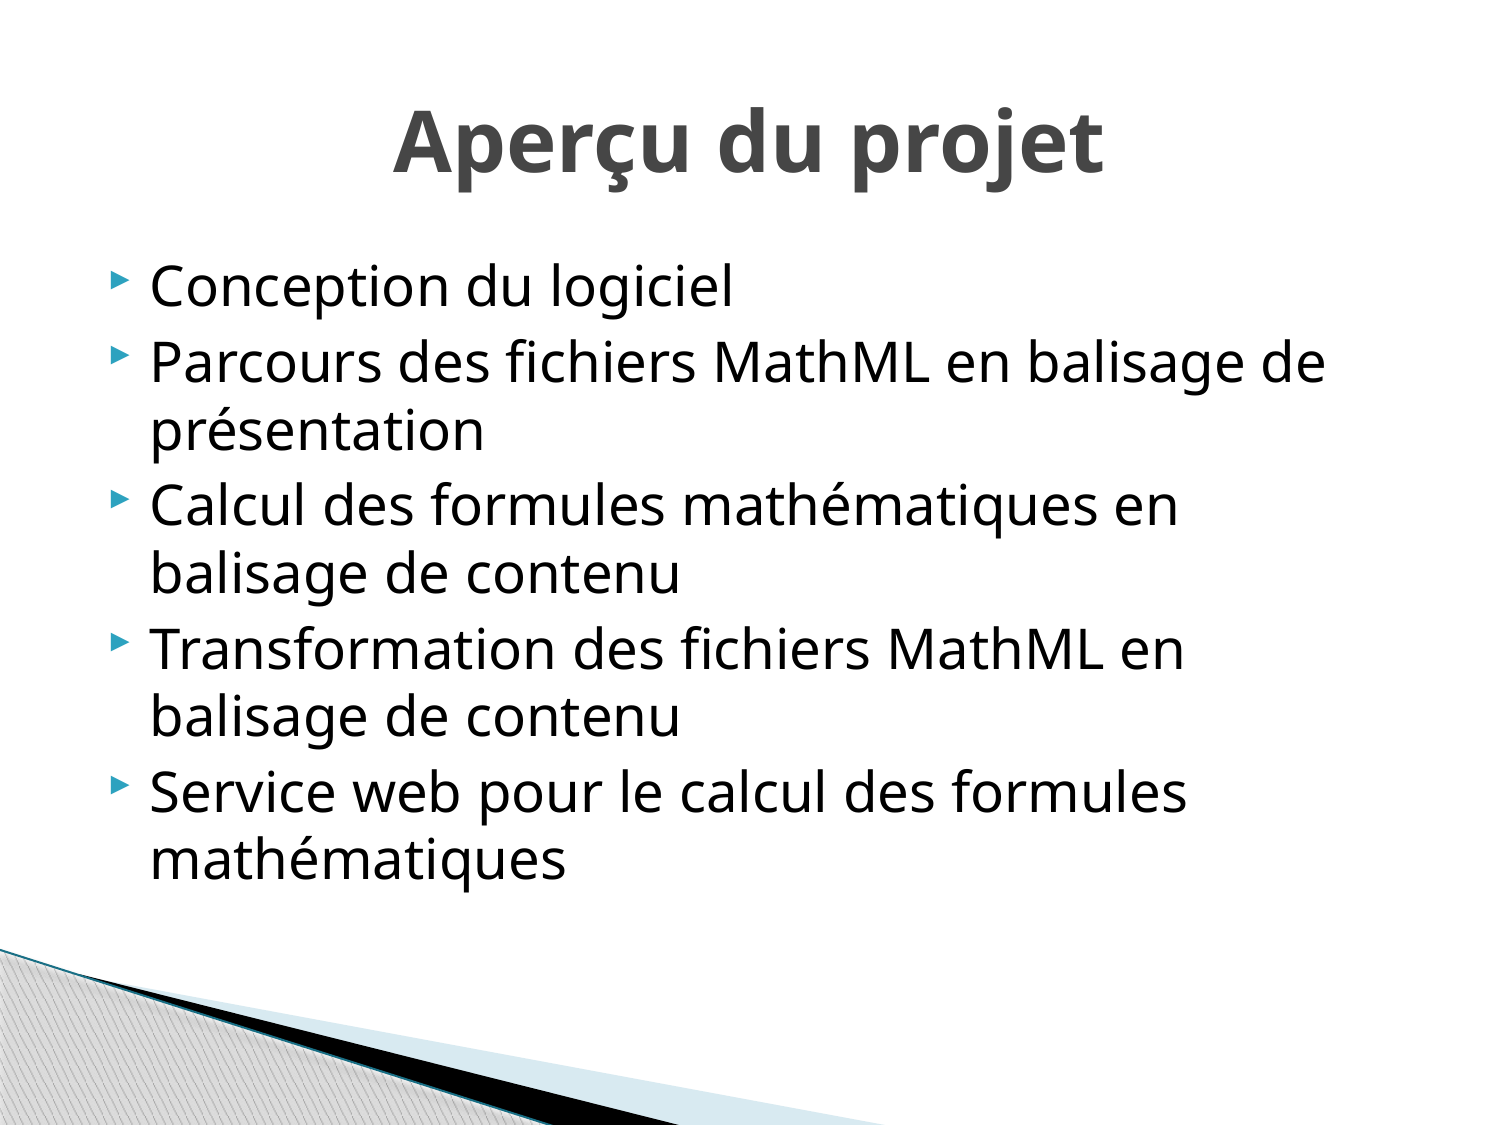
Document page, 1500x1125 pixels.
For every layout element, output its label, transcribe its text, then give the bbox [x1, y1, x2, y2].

title Aperçu du projet [75, 45, 1425, 233]
list Conception du logiciel Parcours des fichiers MathML en balisage de présentation Calcul des formules mathématiques en balisage de contenu Transformation des fichiers MathML en balisage de contenu Service web pour le calcul des formules mathématiques [75, 243, 1425, 986]
